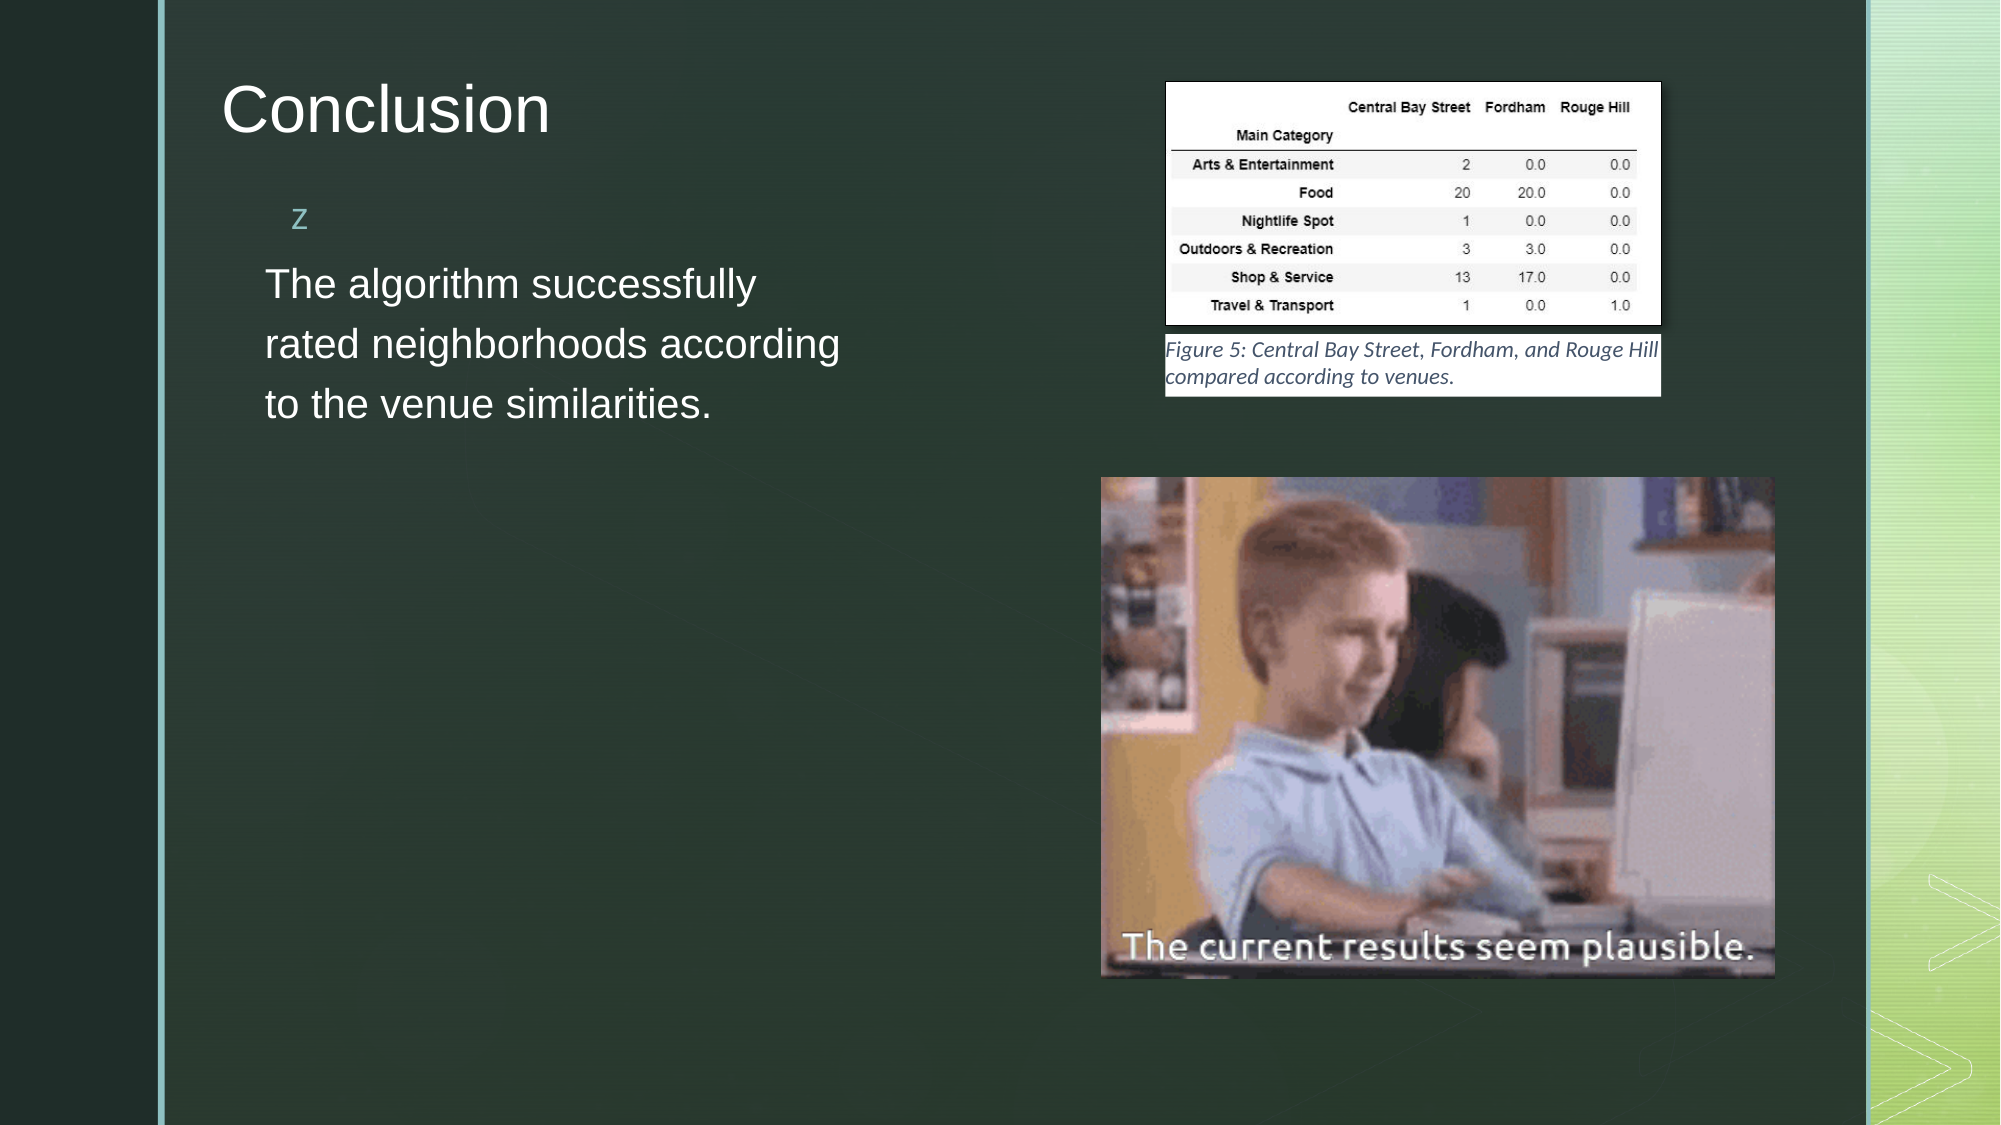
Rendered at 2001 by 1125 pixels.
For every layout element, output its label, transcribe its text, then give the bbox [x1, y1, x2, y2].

picture [1101, 477, 1776, 980]
picture [1871, 0, 2001, 1125]
list The algorithm successfully rated neighborhoods according to the venue similarities. [249, 238, 868, 631]
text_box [1165, 80, 1662, 397]
title Conclusion [206, 45, 858, 155]
